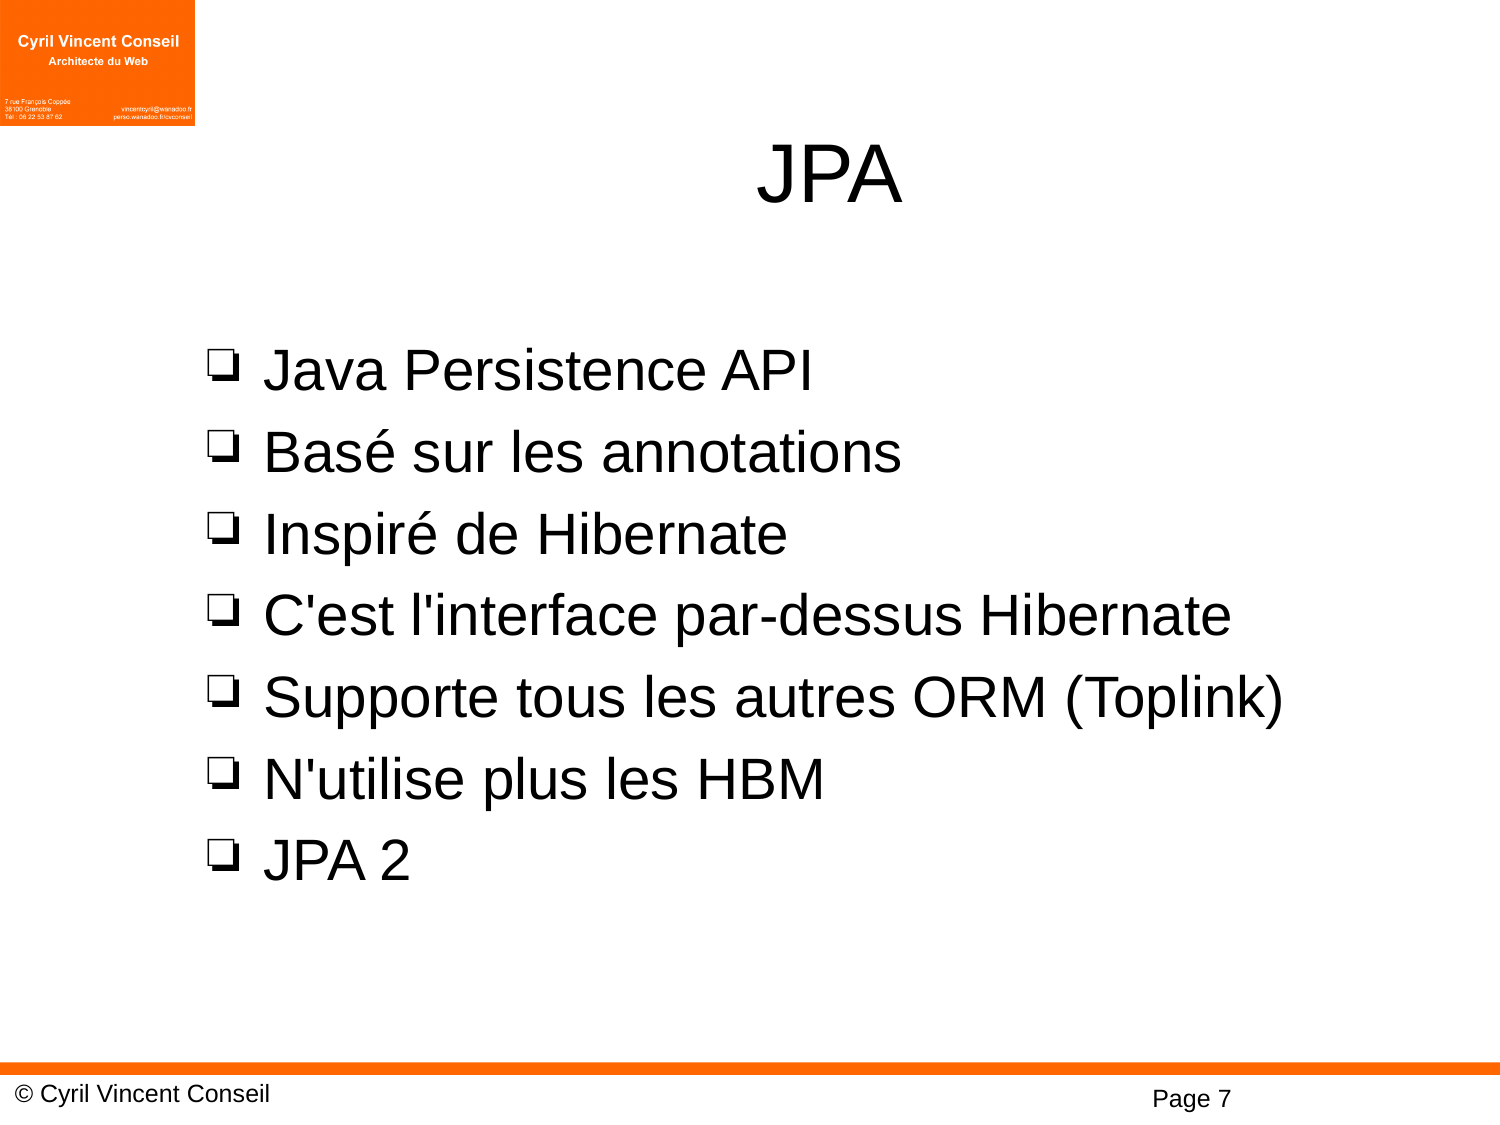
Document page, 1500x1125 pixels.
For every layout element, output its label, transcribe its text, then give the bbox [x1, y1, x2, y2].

title JPA [192, 75, 1468, 263]
picture [0, 0, 195, 126]
list Java Persistence API Basé sur les annotations Inspiré de Hibernate C'est l'interface par-dessus Hibernate Supporte tous les autres ORM (Toplink) N'utilise plus les HBM JPA 2 [192, 324, 1468, 1000]
